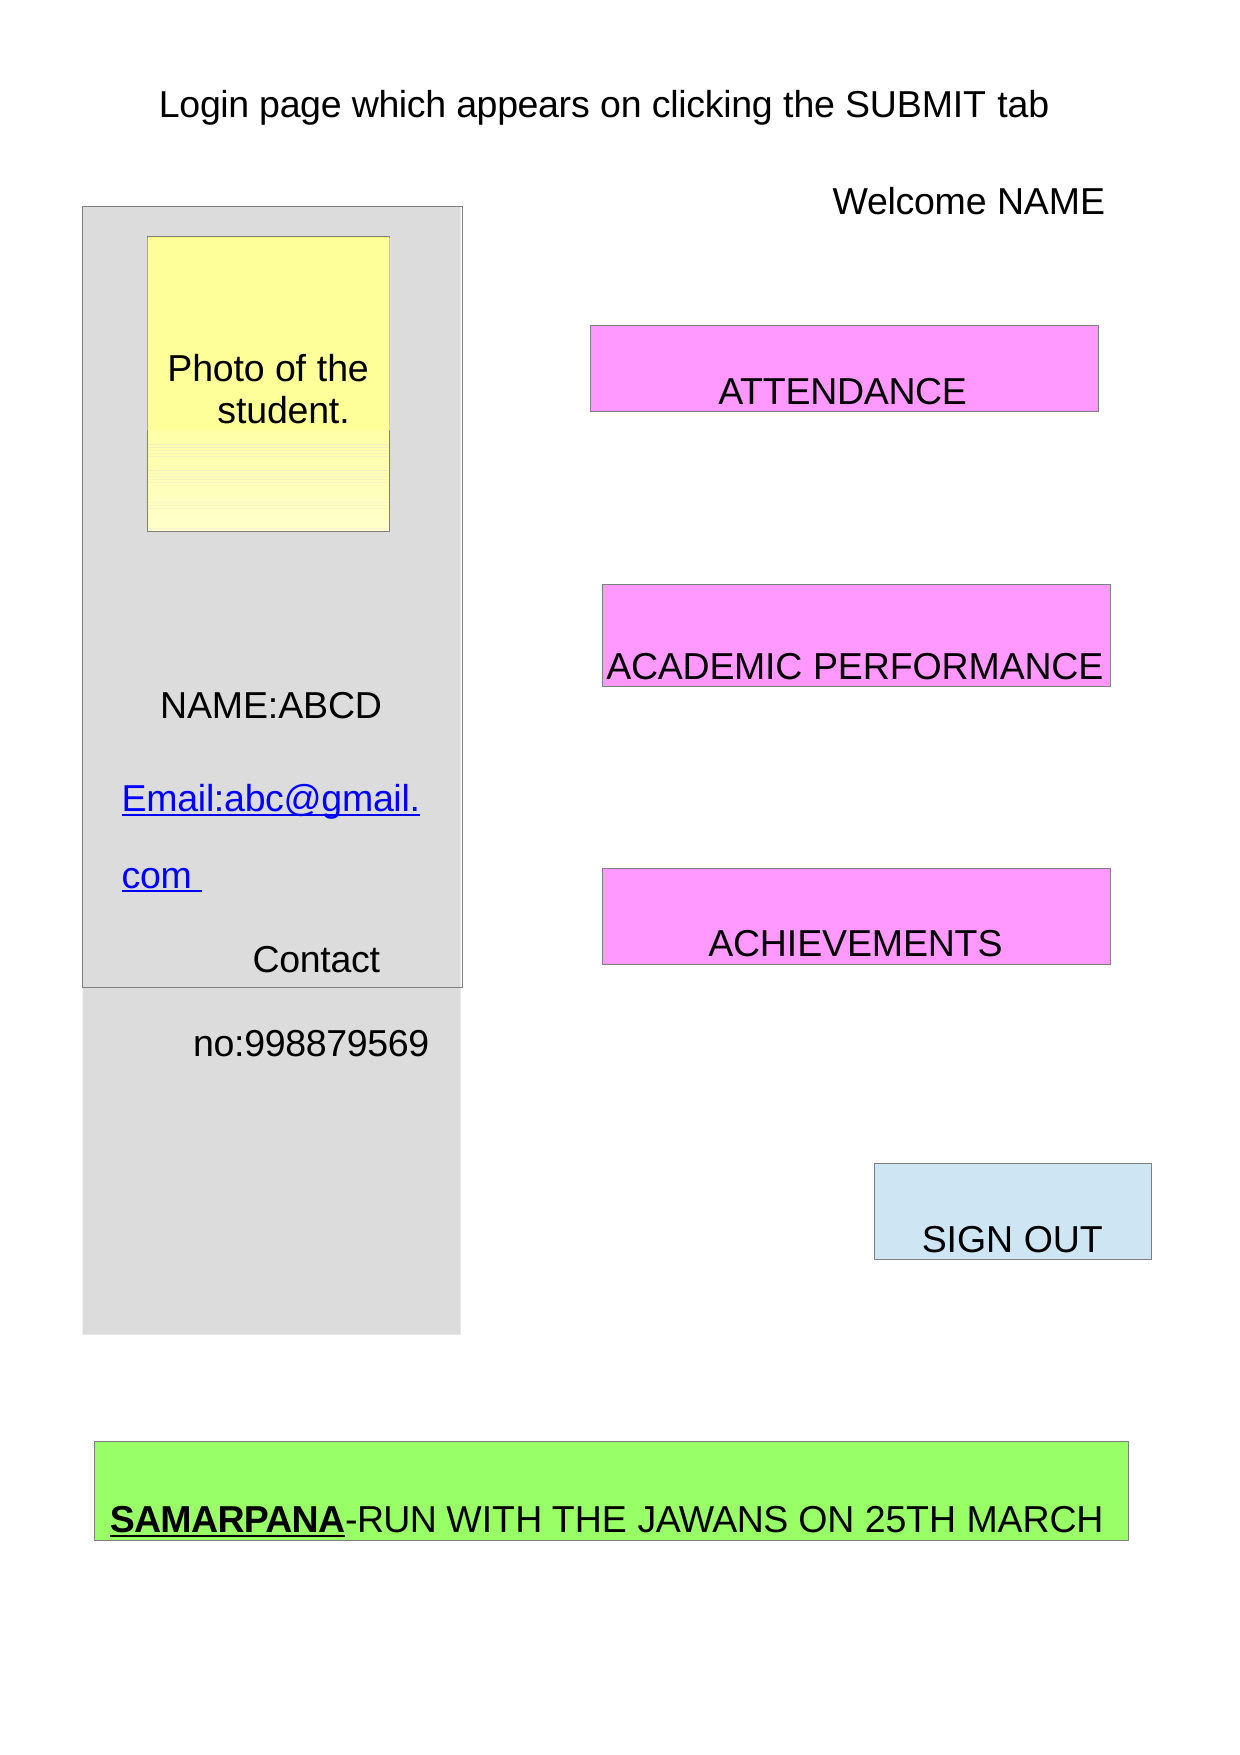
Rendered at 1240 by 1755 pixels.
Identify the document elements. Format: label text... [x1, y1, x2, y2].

text_box [147, 431, 390, 532]
text_box ACHIEVEMENTS [602, 868, 1111, 965]
text_box ACADEMIC PERFORMANCE [602, 584, 1111, 687]
text_box SAMARPANA-RUN WITH THE JAWANS ON 25TH MARCH [94, 1441, 1128, 1541]
text_box NAME:ABCD Email:abc@gmail.com Contact no:998879569 [82, 206, 463, 988]
text_box Login page which appears on clicking the SUBMIT tab Welcome NAME [156, 78, 1106, 222]
text_box SIGN OUT [873, 1163, 1152, 1260]
text_box Photo of the student. [147, 237, 390, 431]
text_box [82, 988, 461, 1335]
text_box ATTENDANCE [590, 324, 1099, 412]
